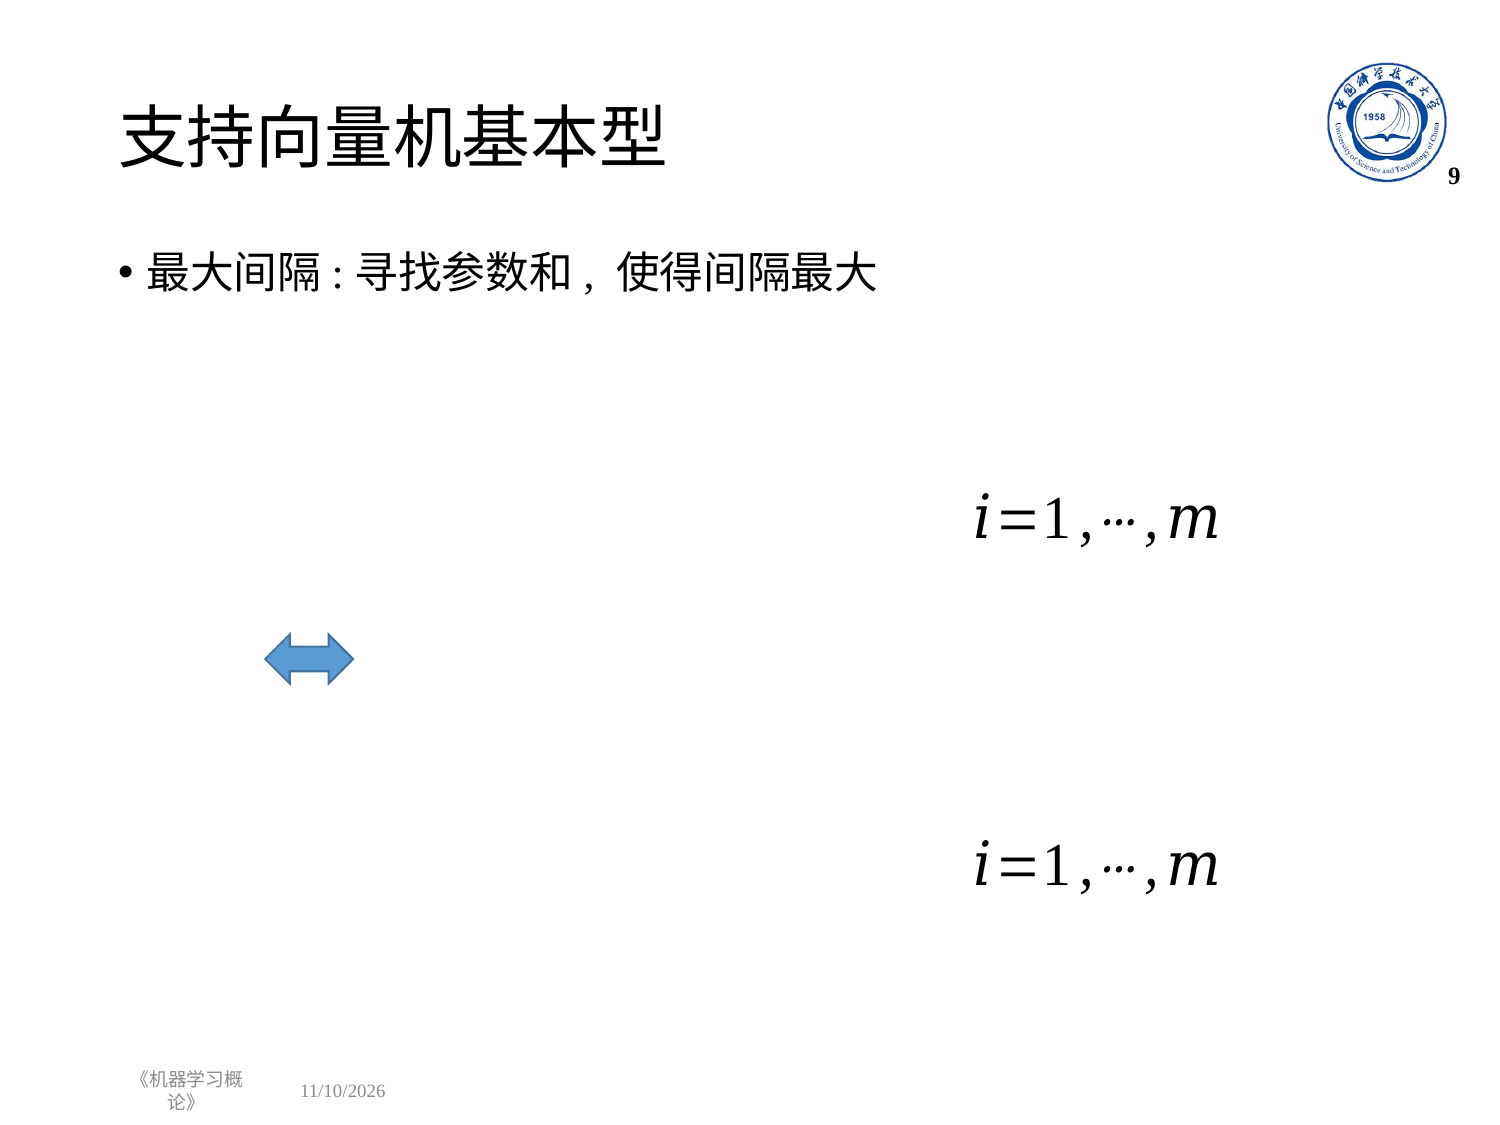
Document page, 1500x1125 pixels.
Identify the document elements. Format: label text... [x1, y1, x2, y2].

picture [1397, 59, 1450, 144]
text_box [263, 631, 355, 686]
title 支持向量机基本型 [103, 59, 1397, 221]
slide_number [285, 1068, 422, 1113]
slide_number 9 [1372, 144, 1476, 205]
footer 《机器学习概论》 [104, 1068, 270, 1113]
